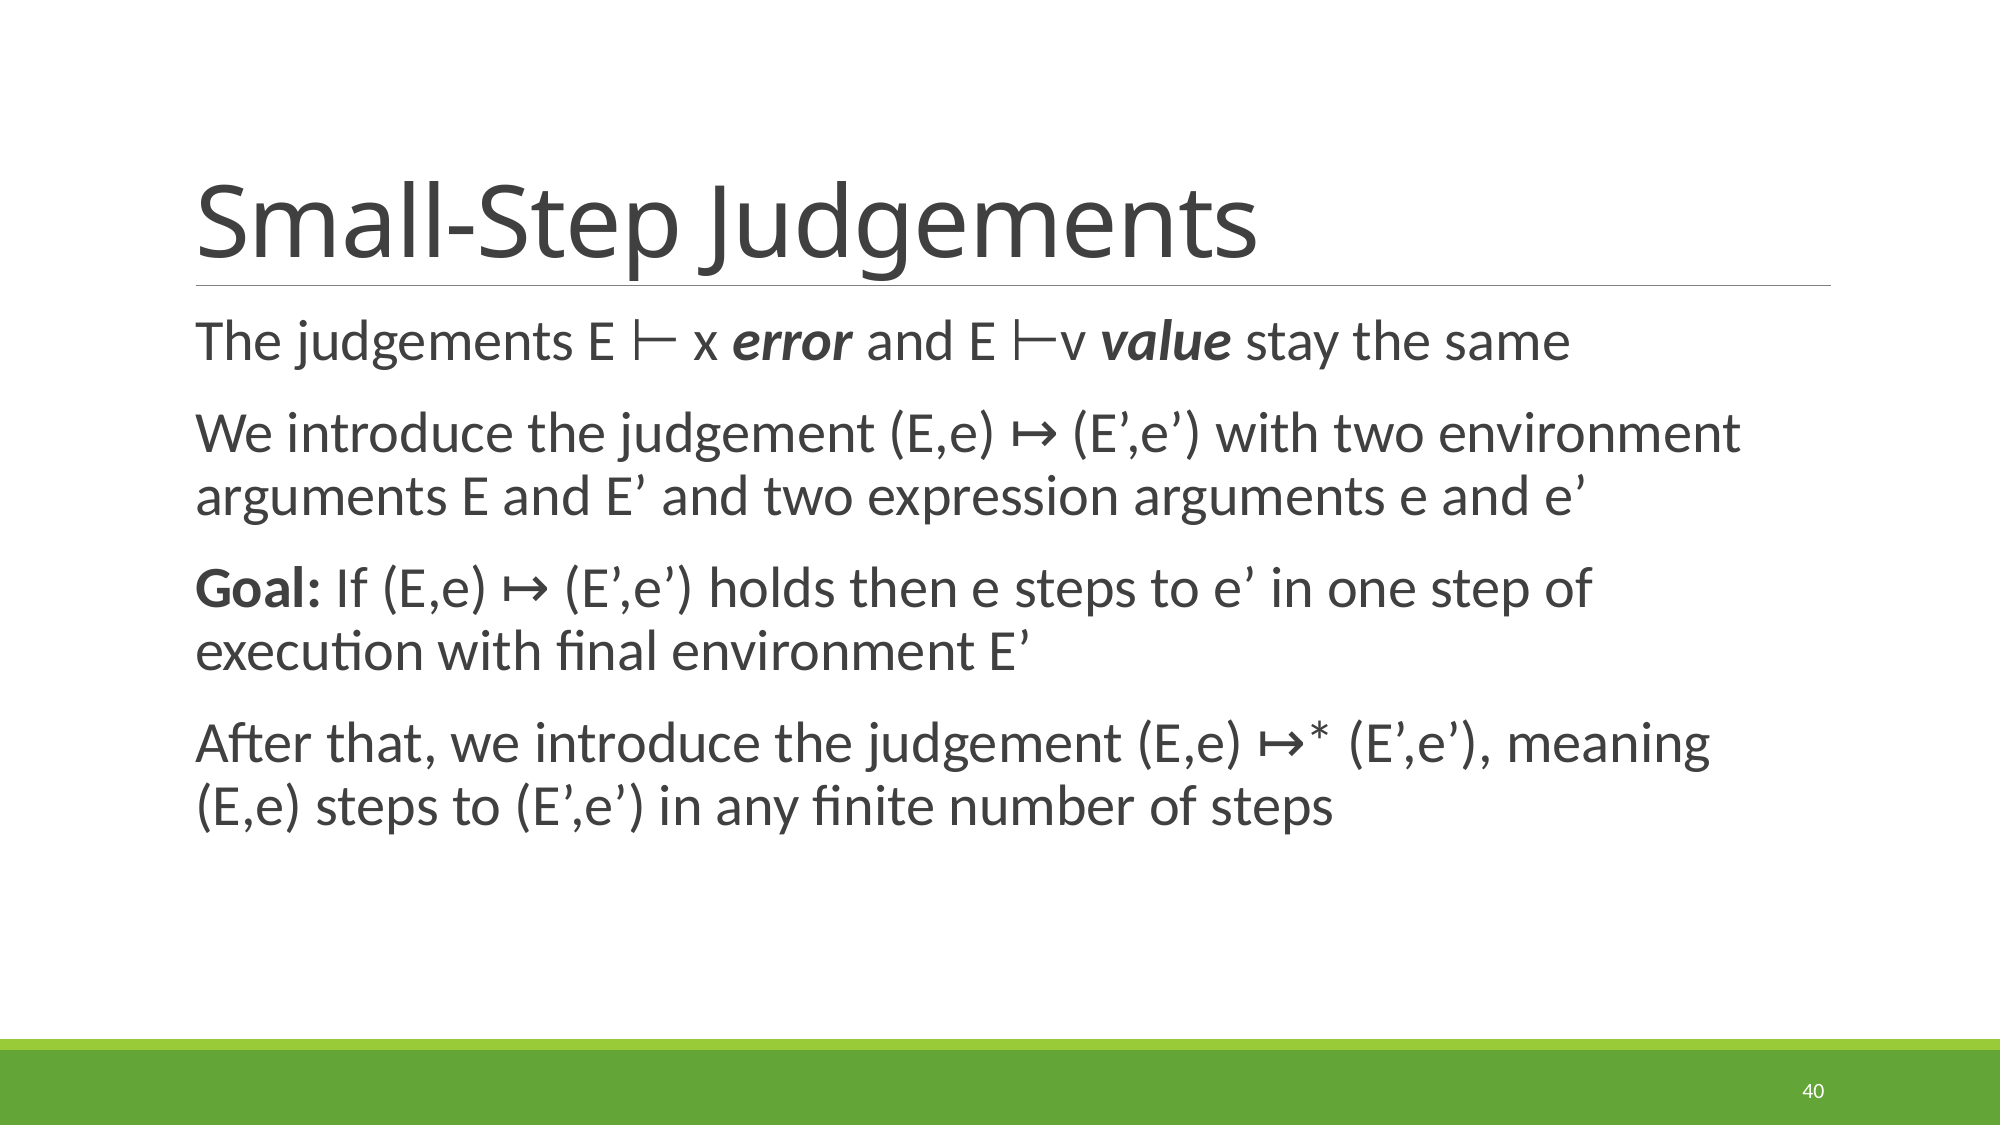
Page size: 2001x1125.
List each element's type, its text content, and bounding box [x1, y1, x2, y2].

slide_number 40 [1624, 1059, 1840, 1120]
title Small-Step Judgements [180, 47, 1830, 285]
list The judgements E ⊢ x error and E ⊢v value stay the same We introduce the judgement (E,e) ↦ (E’,e’) with two environment arguments E and E’ and two expression arguments e and e’ Goal: If (E,e) ↦ (E’,e’) holds then e steps to e’ in one step of execution with final environment E’ After that, we introduce the judgement (E,e) ↦* (E’,e’), meaning (E,e) steps to (E’,e’) in any finite number of steps [180, 302, 1830, 963]
